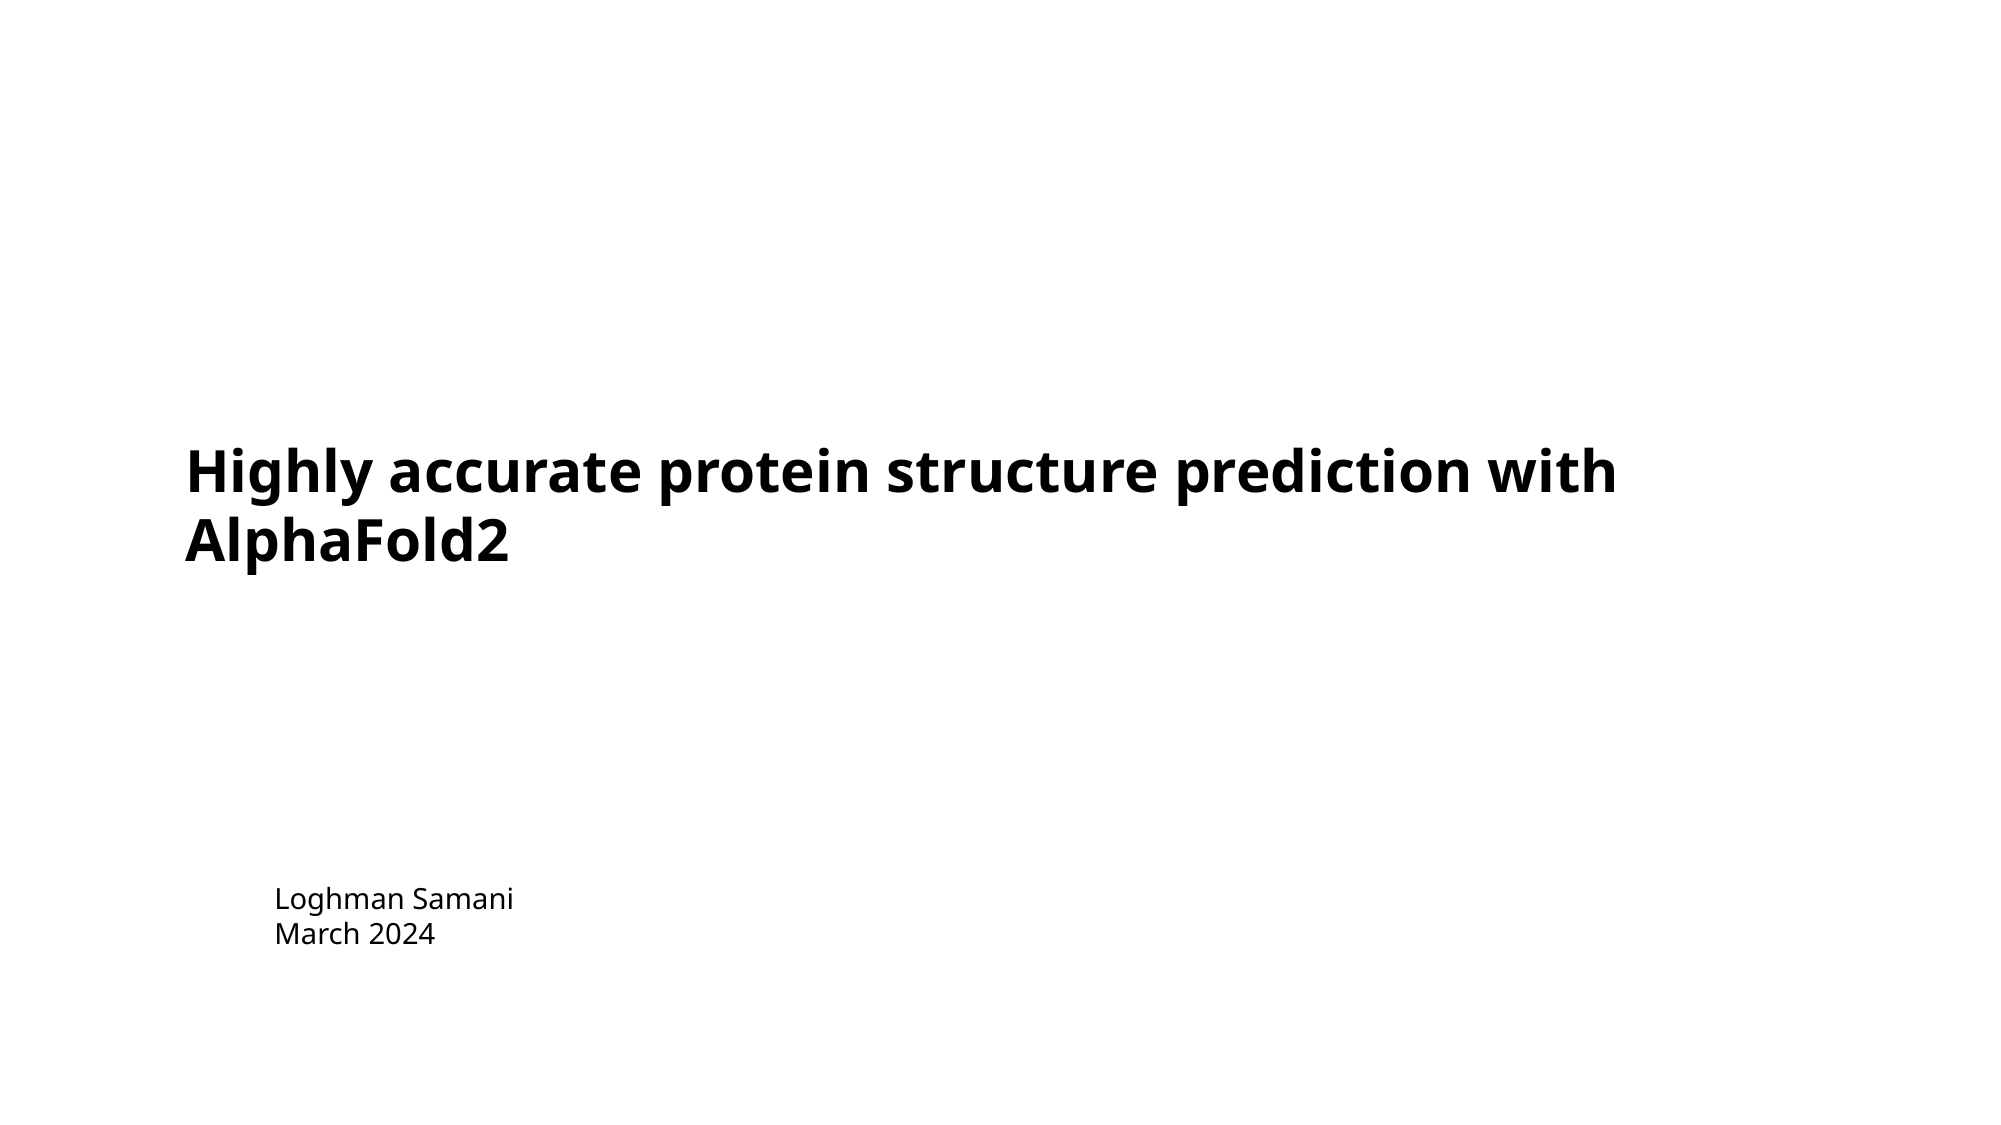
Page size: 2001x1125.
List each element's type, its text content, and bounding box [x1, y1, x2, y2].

text_box Highly accurate protein structure prediction with AlphaFold2 [170, 426, 1937, 582]
text_box Loghman Samani March 2024 [259, 873, 1248, 958]
